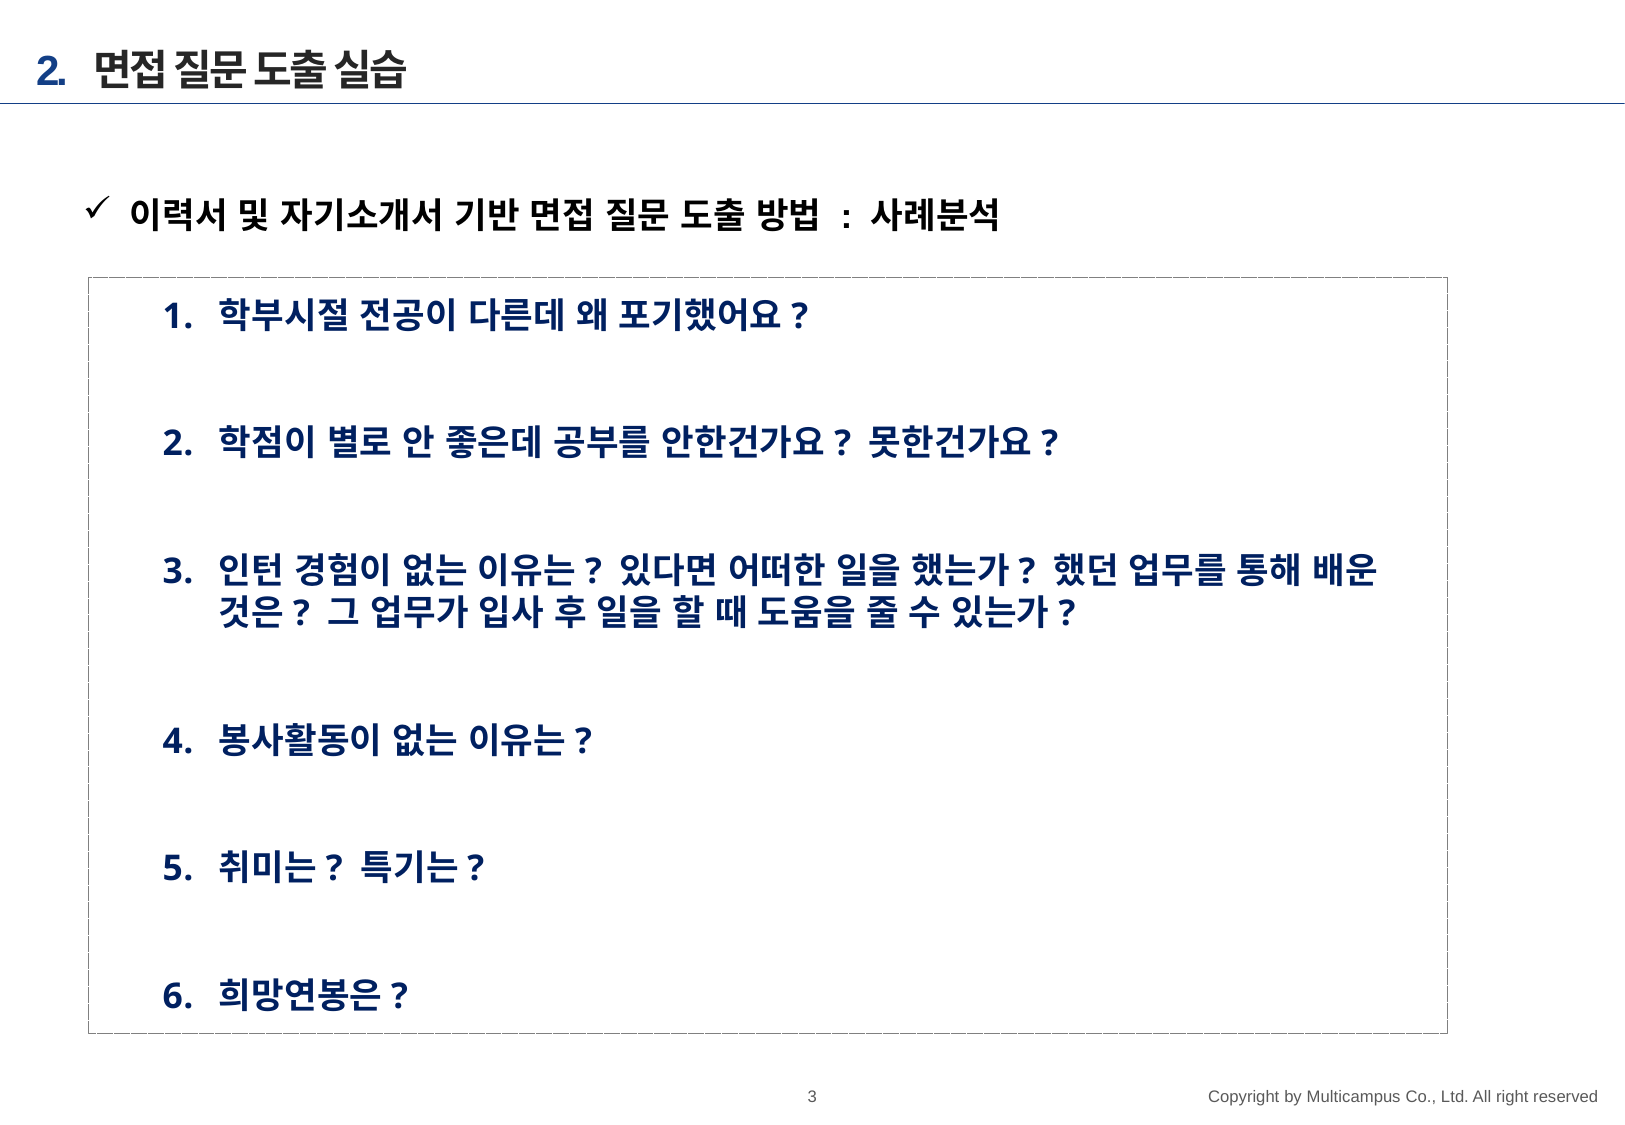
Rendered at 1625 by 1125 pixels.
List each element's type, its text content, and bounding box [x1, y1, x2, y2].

title 2. 면접 질문 도출 실습 [20, 10, 1123, 102]
text_box 학부시절 전공이 다른데 왜 포기했어요? 학점이 별로 안 좋은데 공부를 안한건가요? 못한건가요? 인턴 경험이 없는 이유는? 있다면 어떠한 일을 했는가? 했던 업무를 통해 배운 것은? 그 업무가 입사 후 일을 할 때 도움을 줄 수 있는가? 봉사활동이 없는 이유는? 취미는? 특기는? 희망연봉은? [147, 285, 1448, 1023]
text_box 이력서 및 자기소개서 기반 면접 질문 도출 방법 : 사례분석 [68, 185, 1608, 244]
text_box [86, 275, 1449, 1036]
